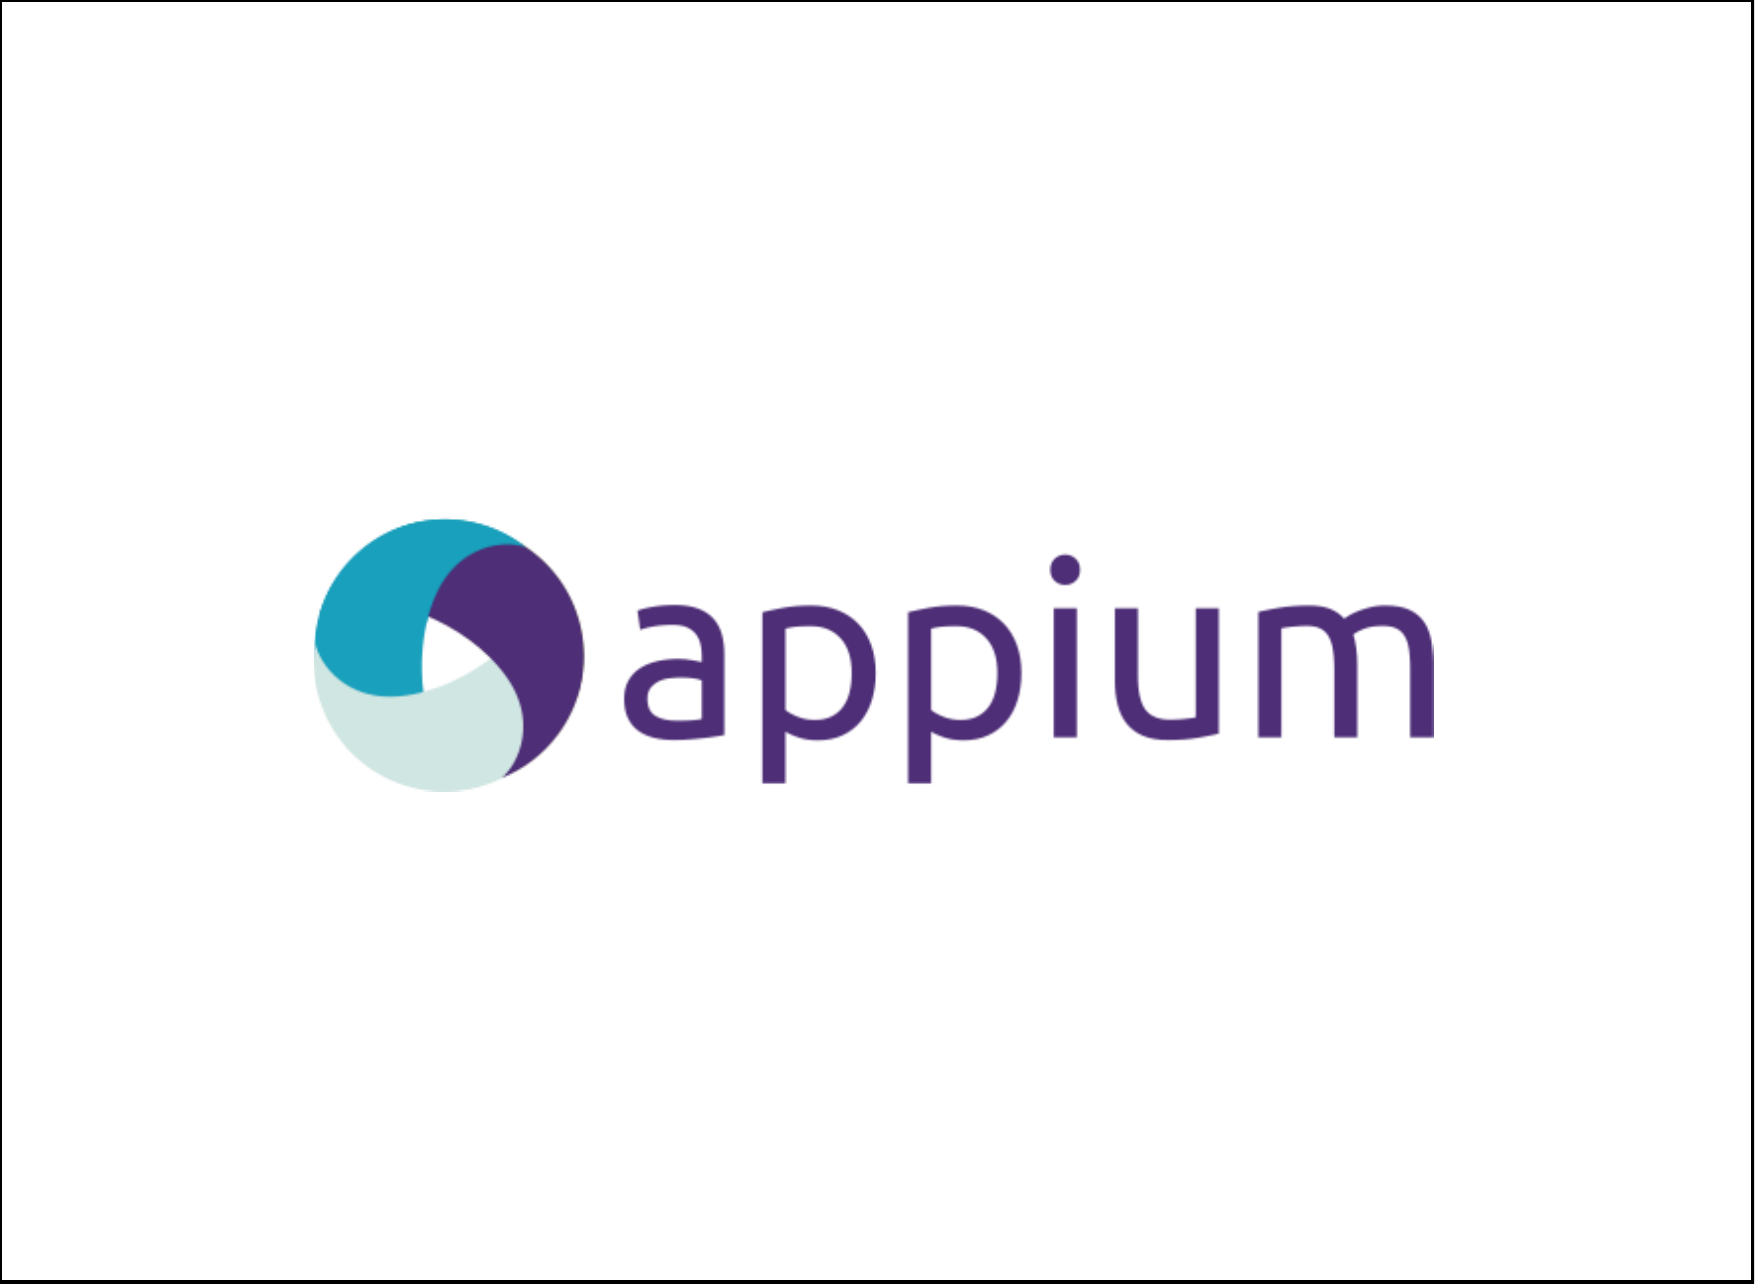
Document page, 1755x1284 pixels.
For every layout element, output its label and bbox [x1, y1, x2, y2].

text_box [0, 0, 1755, 1284]
text_box [314, 516, 1434, 792]
